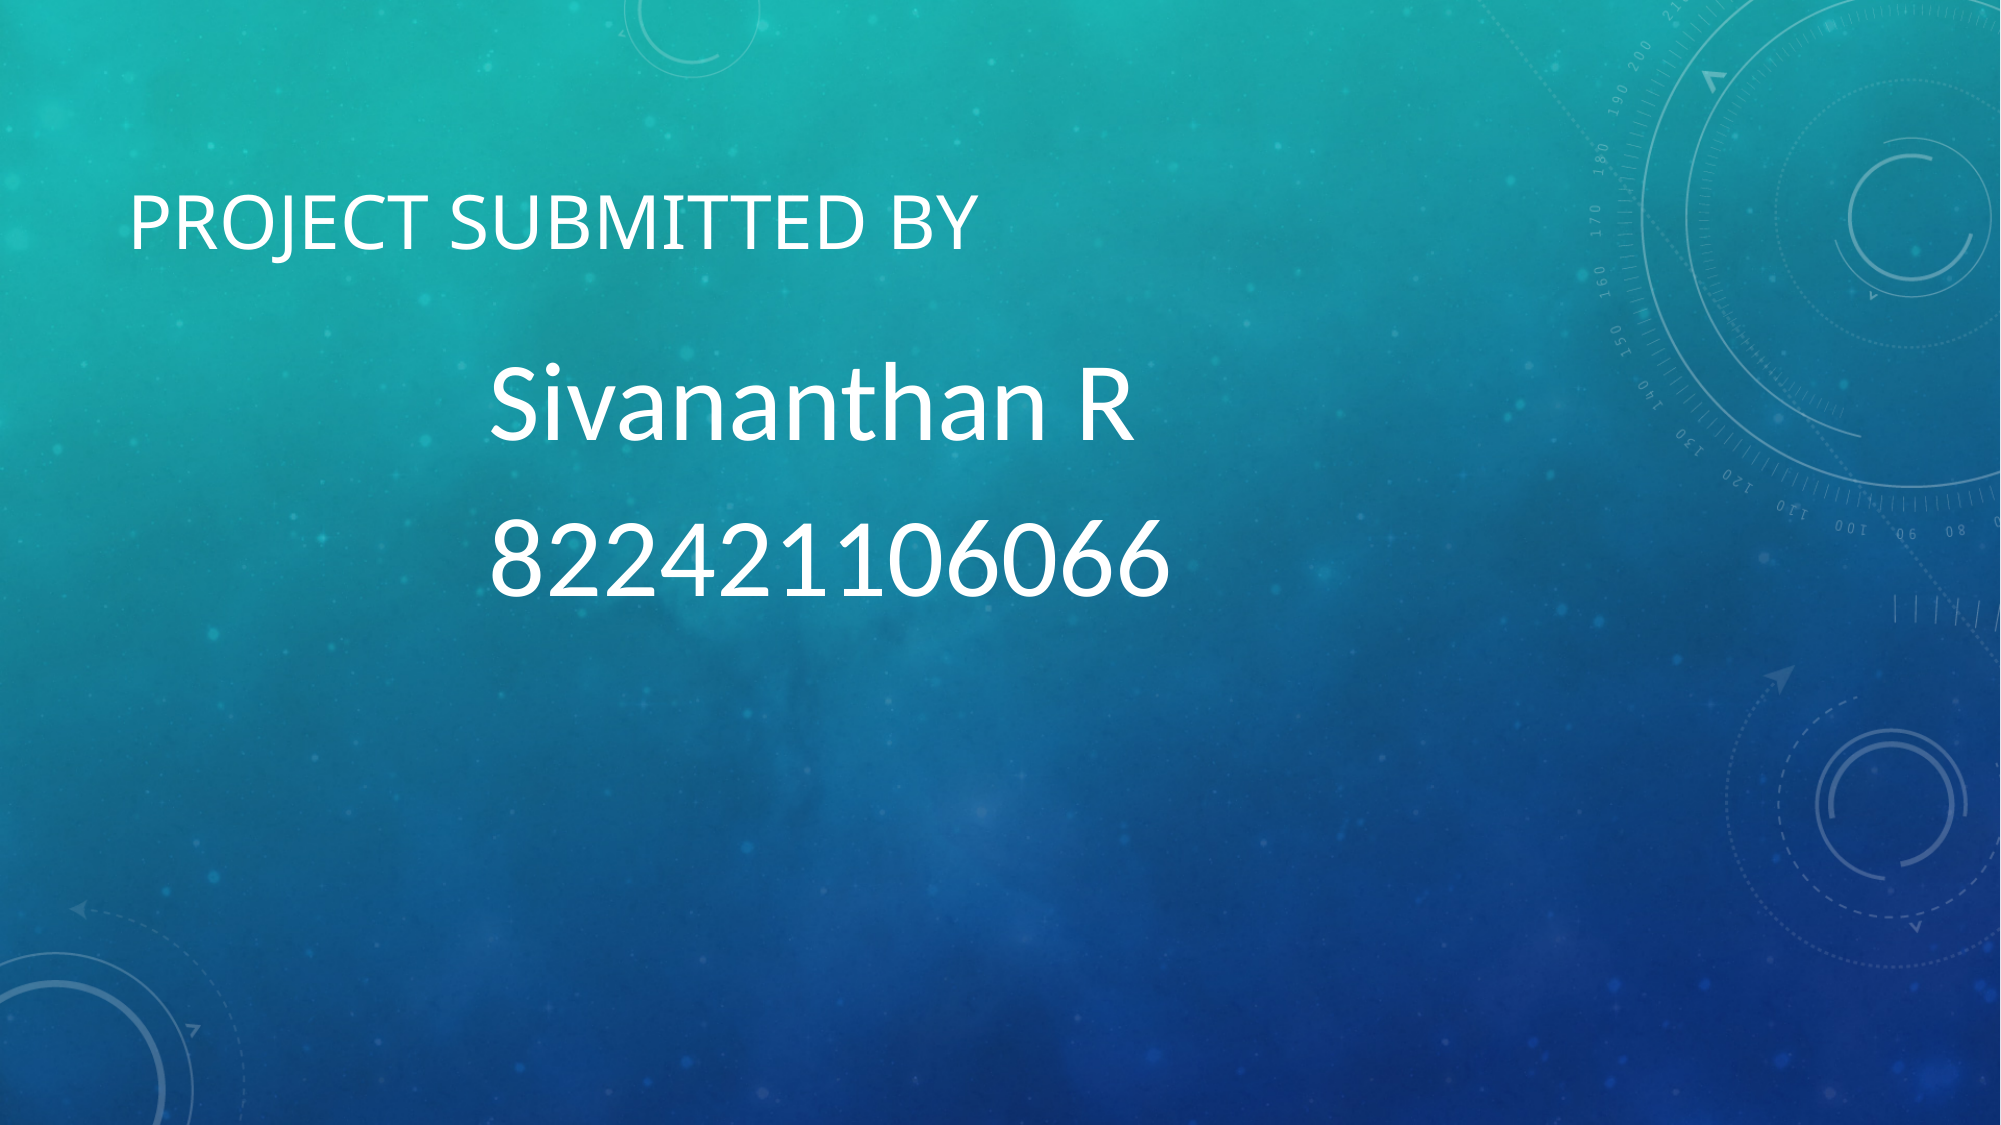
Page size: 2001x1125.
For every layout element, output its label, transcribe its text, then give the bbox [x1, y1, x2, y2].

list Sivananthan R 822421106066 [473, 174, 2000, 773]
picture [0, 0, 2001, 1125]
title Project submitted by [112, 99, 1775, 339]
